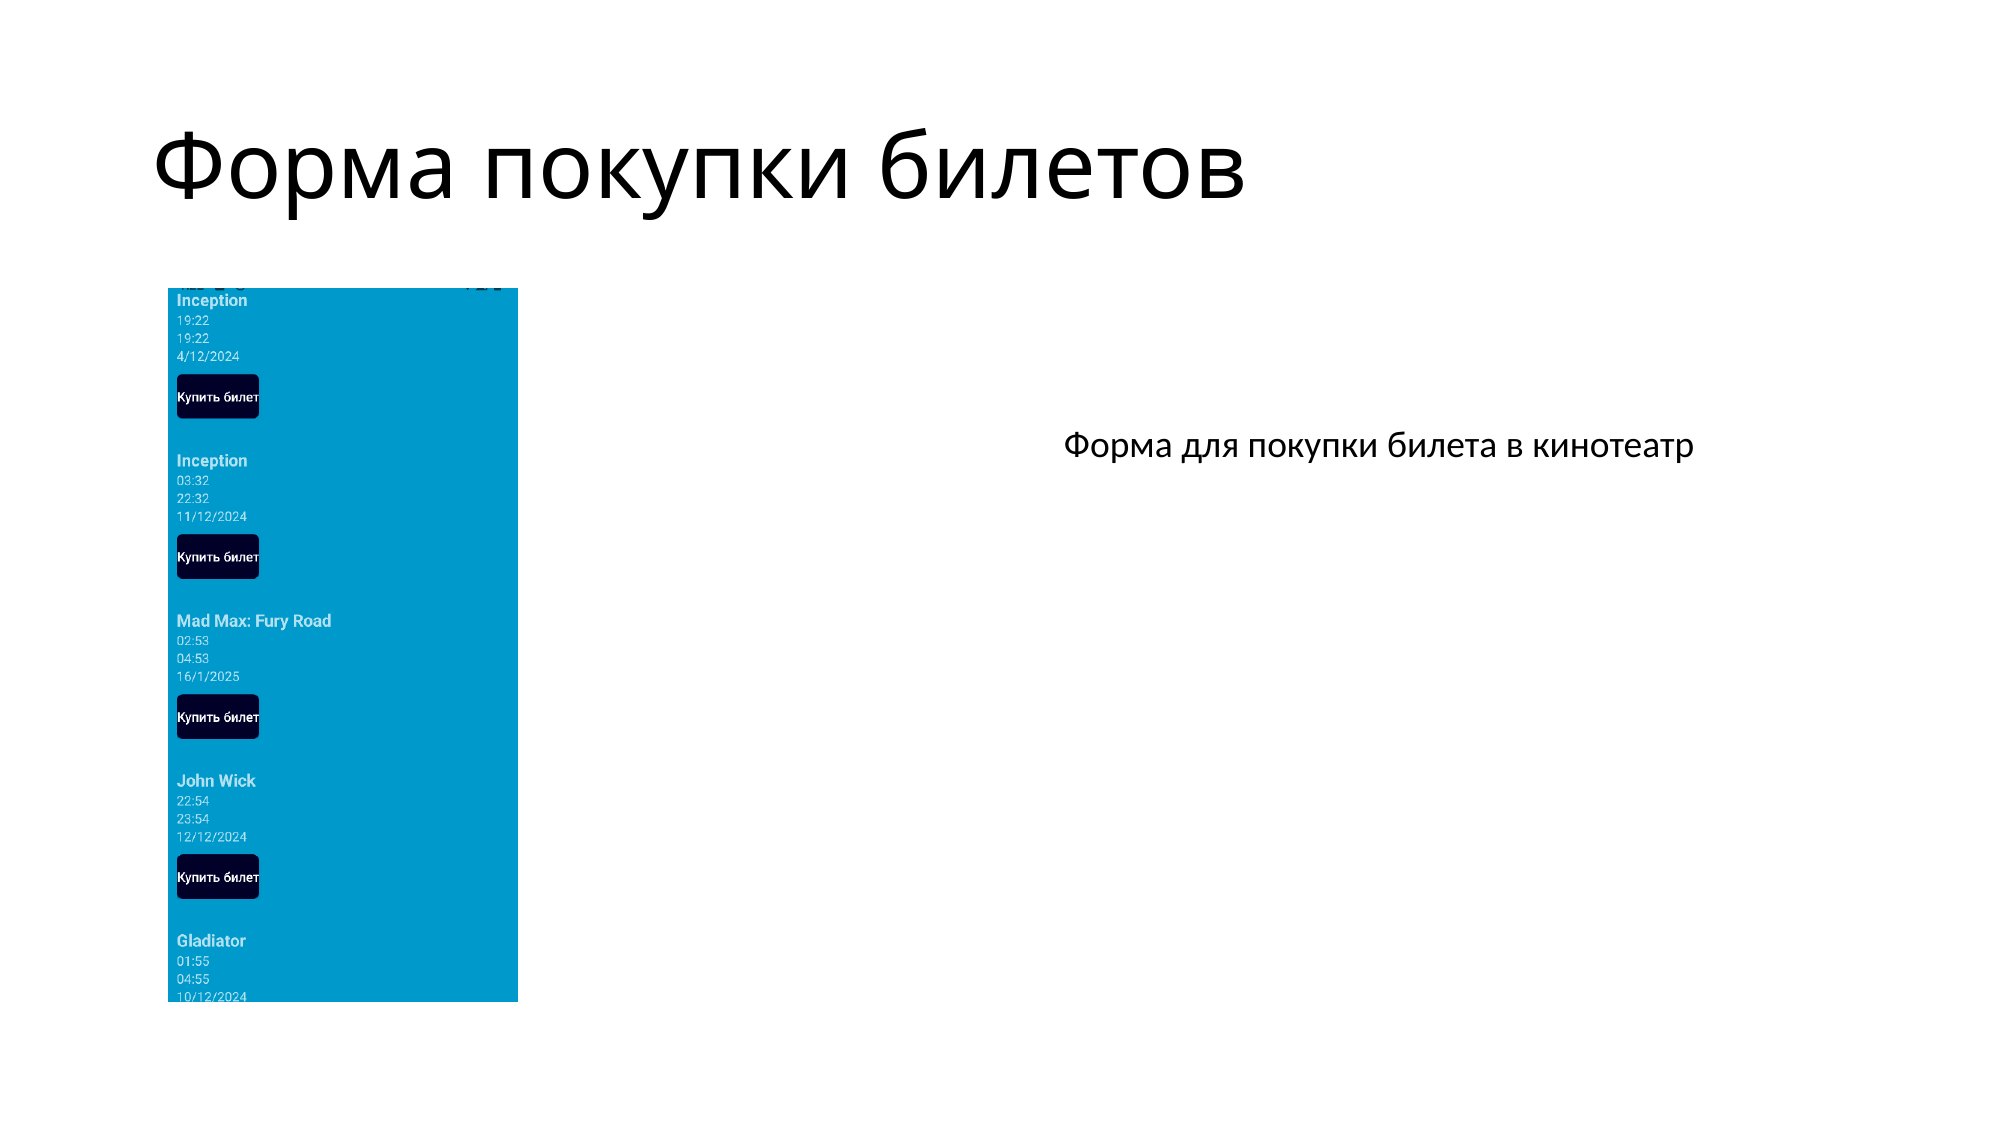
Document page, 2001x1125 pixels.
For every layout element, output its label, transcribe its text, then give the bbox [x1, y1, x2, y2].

text_box Форма для покупки билета в кинотеатр [1049, 412, 1711, 473]
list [168, 288, 518, 1002]
title Форма покупки билетов [137, 59, 1863, 278]
